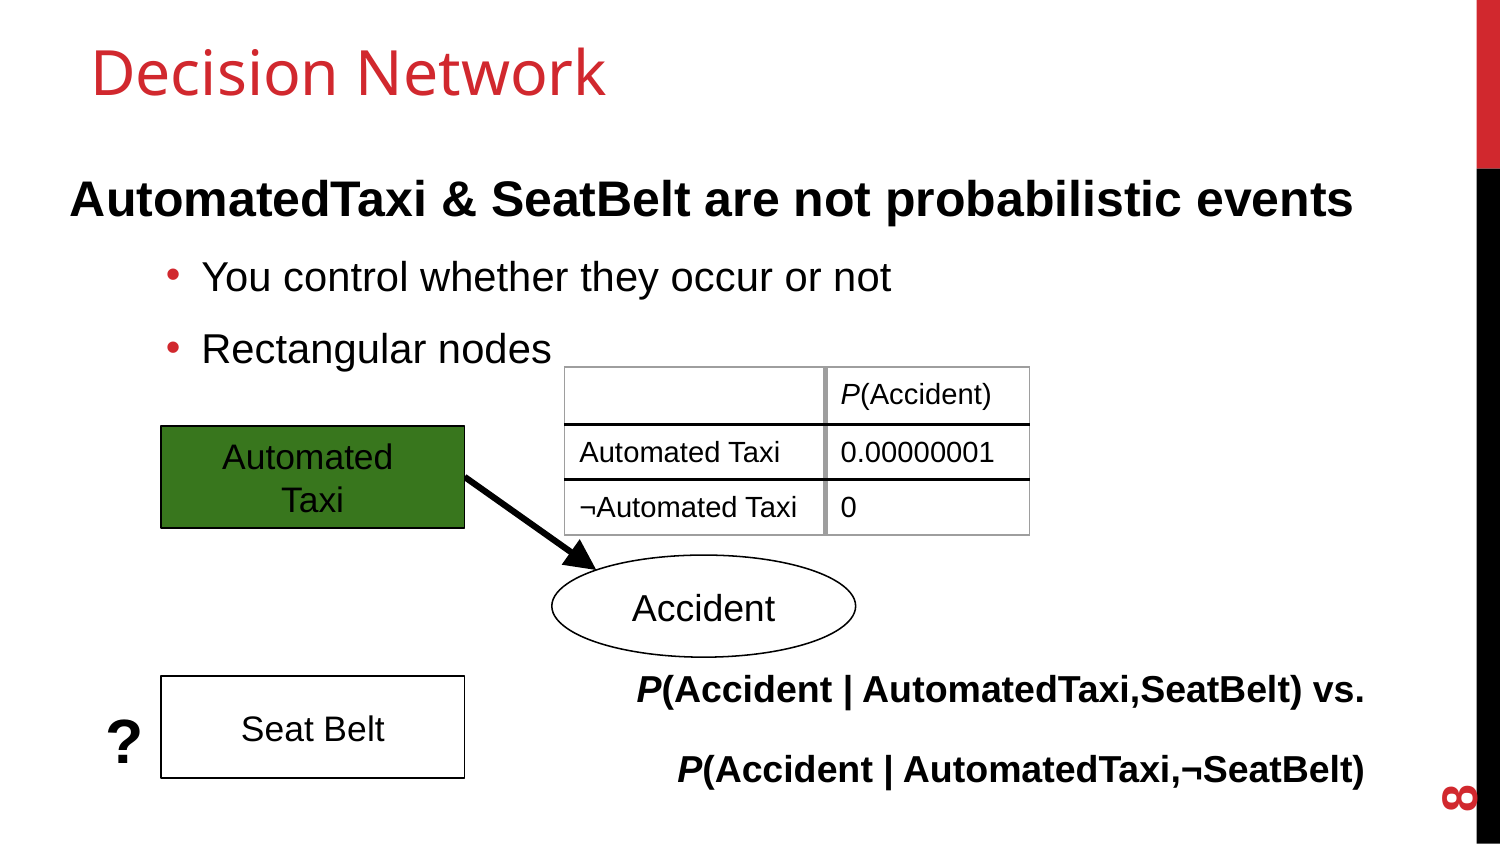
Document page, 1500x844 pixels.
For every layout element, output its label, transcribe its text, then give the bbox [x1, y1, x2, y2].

text_box Automated Taxi [160, 425, 465, 528]
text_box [464, 476, 597, 571]
table_header [565, 368, 823, 423]
table_cell 0 [828, 481, 1029, 534]
title Decision Network [75, 18, 1401, 115]
table_header P(Accident) [828, 368, 1029, 423]
text_box Seat Belt [160, 675, 465, 778]
text_box Accident [551, 555, 856, 658]
table_cell Automated Taxi [565, 426, 823, 478]
slide_number 8 [1427, 665, 1488, 828]
table_cell 0.00000001 [828, 426, 1029, 478]
text_box ? [90, 686, 151, 780]
table_cell ¬Automated Taxi [601, 481, 823, 534]
list AutomatedTaxi & SeatBelt are not probabilistic events You control whether they occur or not Rectangular nodes P(Accident | AutomatedTaxi,SeatBelt) vs. P(Accident | AutomatedTaxi,¬SeatBelt) [54, 159, 1381, 841]
